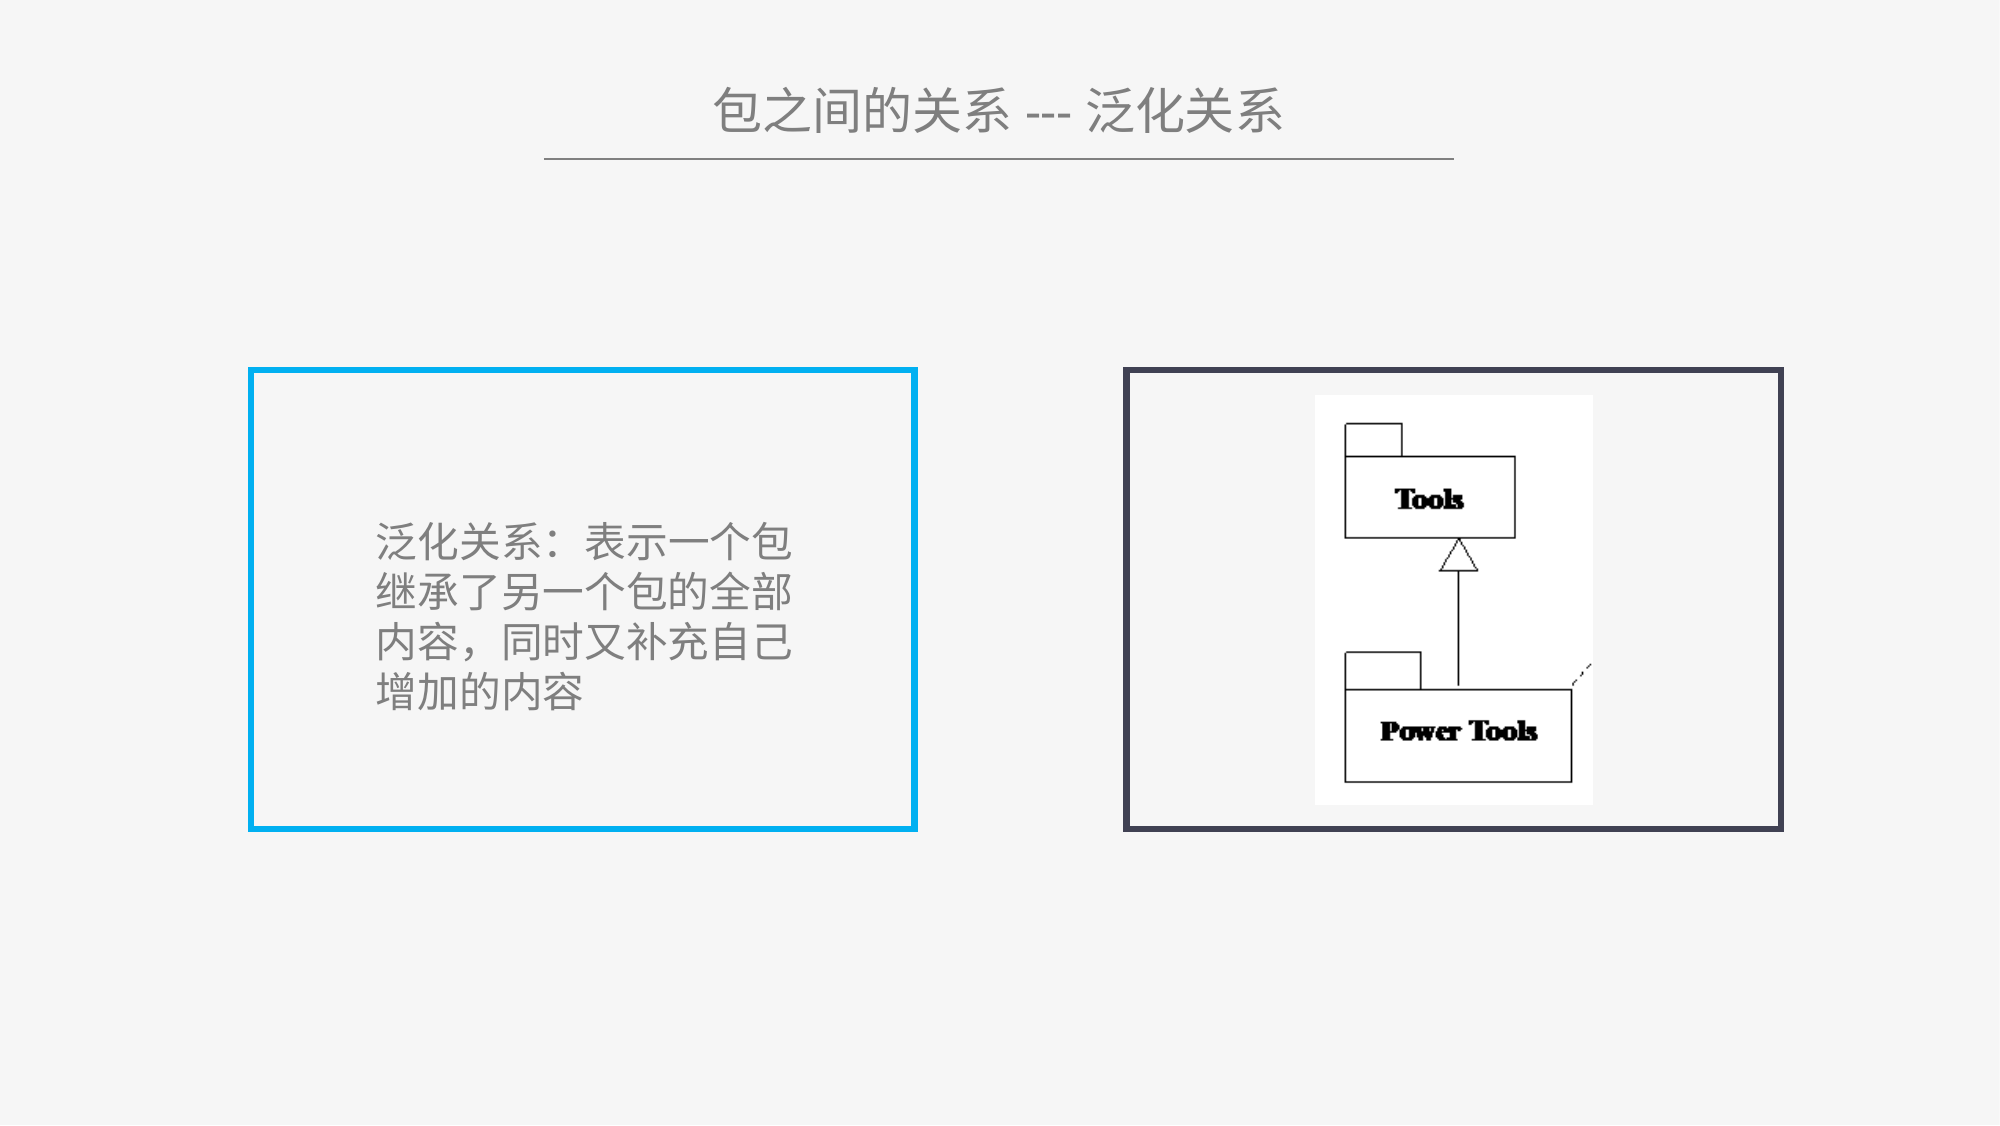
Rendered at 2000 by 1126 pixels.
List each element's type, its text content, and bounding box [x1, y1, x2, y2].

text_box 泛化关系：表示一个包继承了另一个包的全部内容，同时又补充自己增加的内容 [361, 458, 823, 724]
text_box [250, 370, 915, 830]
text_box [1126, 370, 1782, 830]
picture [1315, 394, 1593, 805]
text_box 包之间的关系---泛化关系 [582, 79, 1416, 140]
